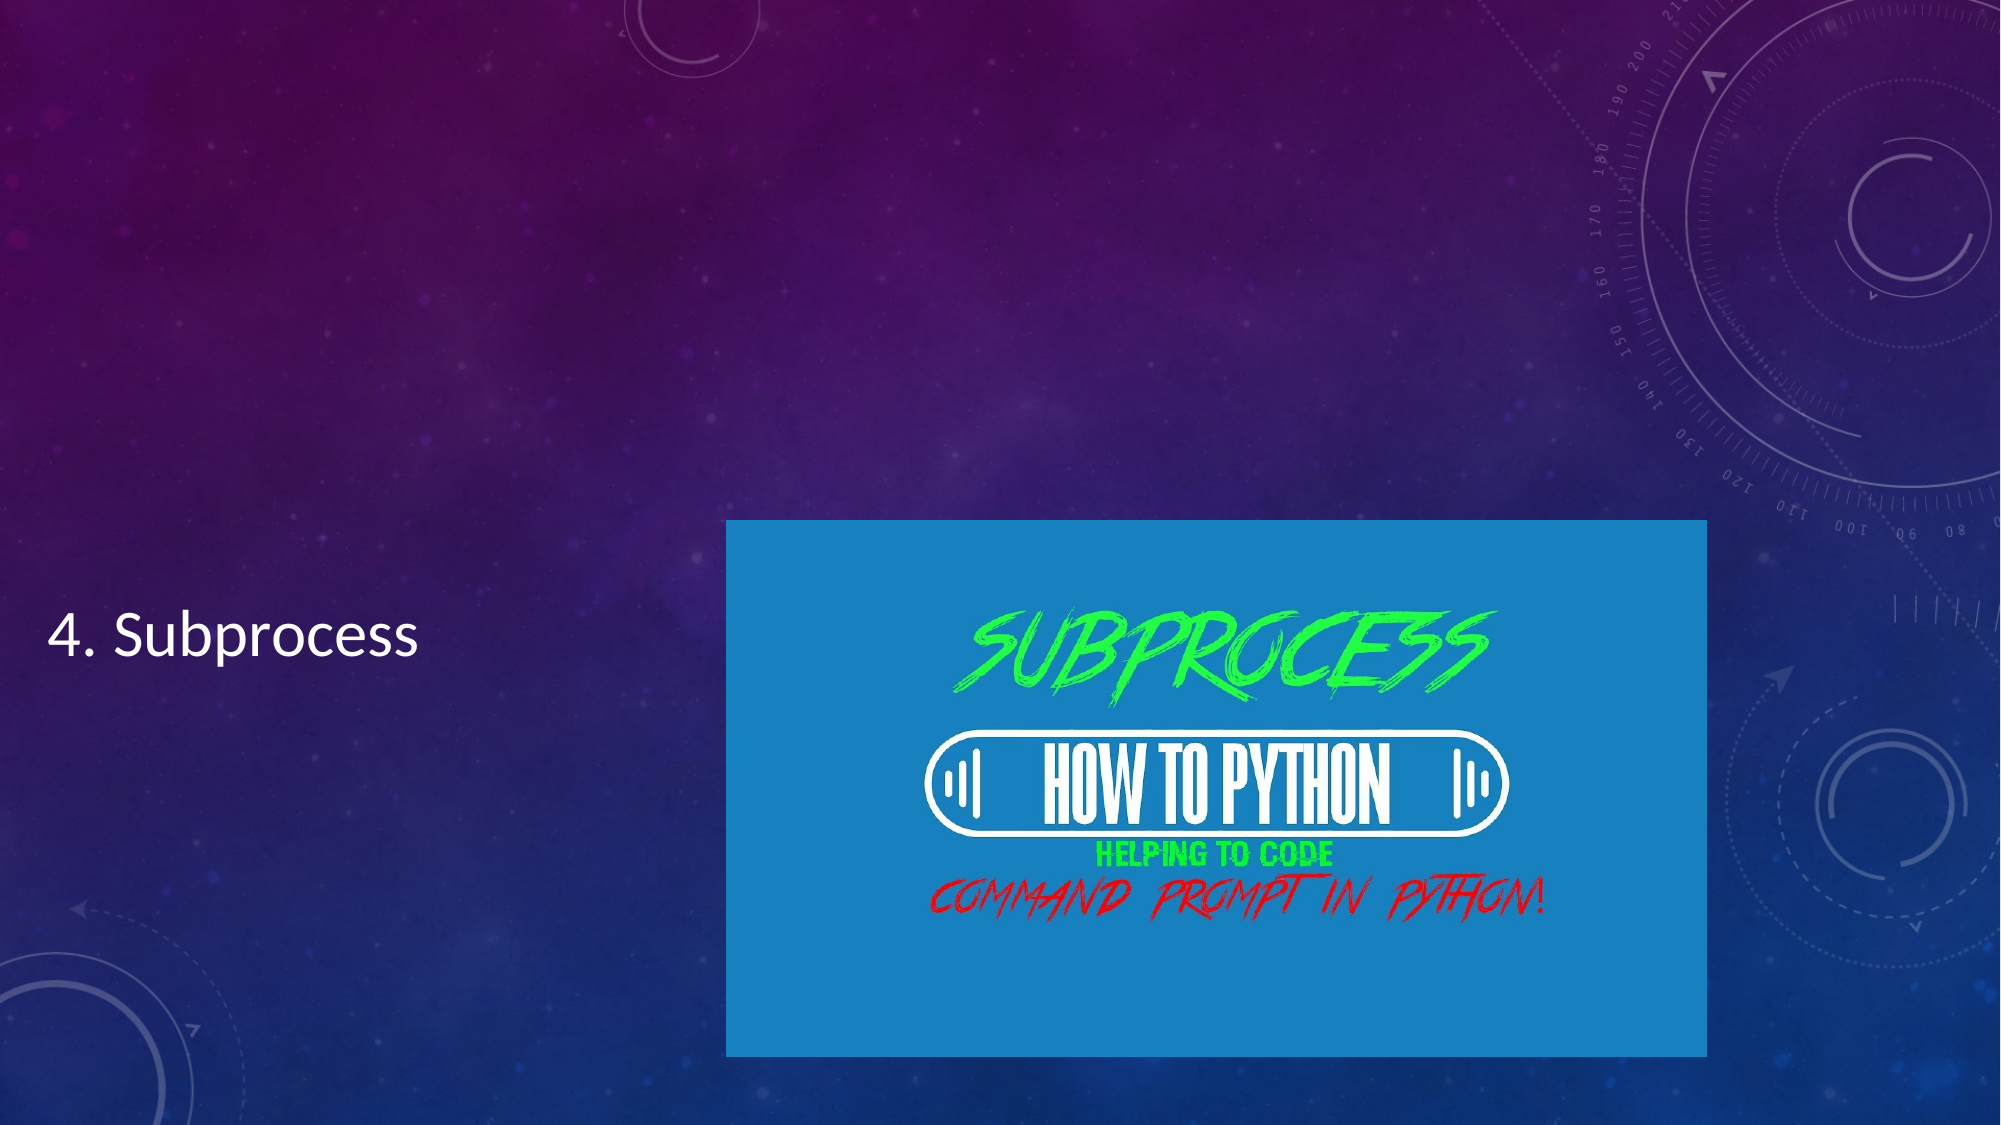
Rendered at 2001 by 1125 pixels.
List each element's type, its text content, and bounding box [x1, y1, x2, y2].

picture [0, 0, 2001, 1125]
list 4. Subprocess [32, 363, 1695, 962]
